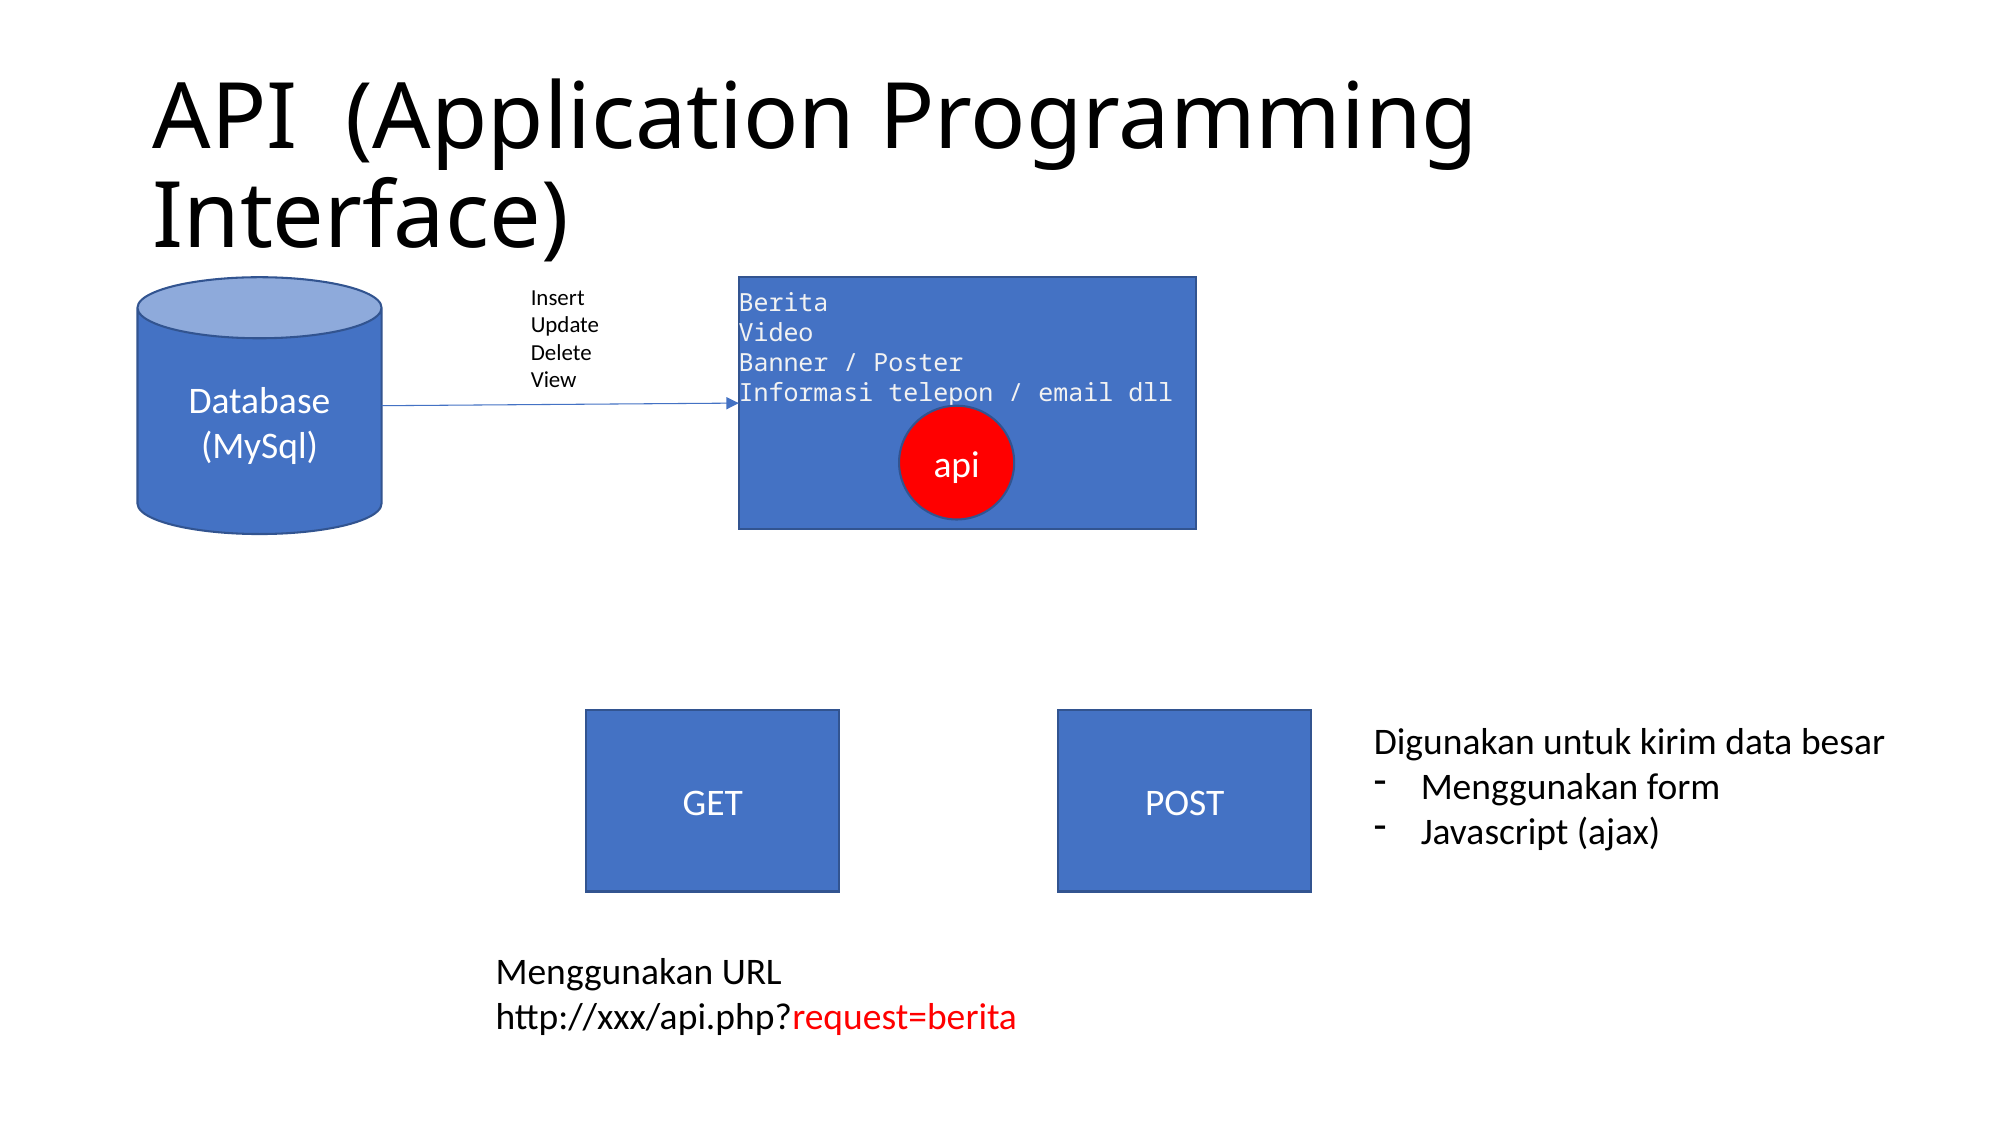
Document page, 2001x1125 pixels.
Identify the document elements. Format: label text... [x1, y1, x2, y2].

text_box [738, 276, 1197, 530]
text_box Menggunakan URL http://xxx/api.php?request=berita [480, 939, 1033, 1045]
text_box Insert Update Delete View [516, 274, 692, 400]
text_box POST [1057, 709, 1312, 893]
text_box GET [585, 709, 840, 893]
text_box Database (MySql) [136, 276, 383, 536]
text_box Digunakan untuk kirim data besar Menggunakan form Javascript (ajax) [1359, 709, 1901, 860]
text_box api [898, 404, 1016, 521]
text_box Berita Video Banner / Poster Informasi telepon / email dll [723, 278, 1189, 414]
title API (Application Programming Interface) [137, 59, 1863, 278]
